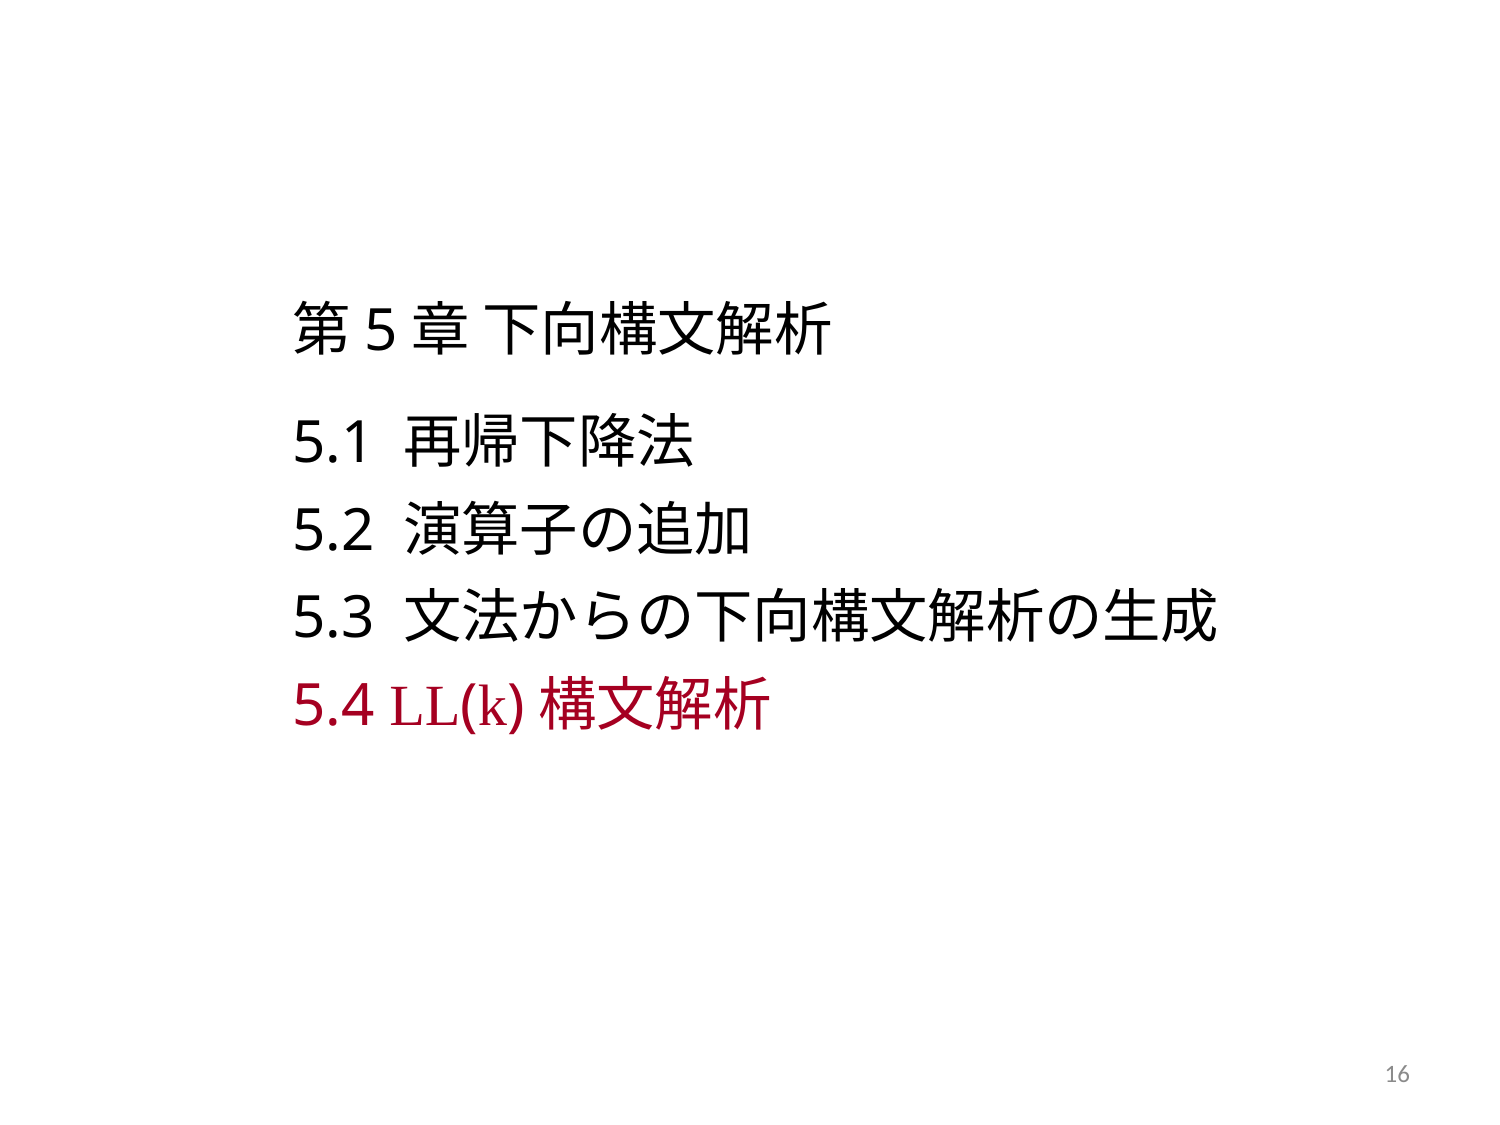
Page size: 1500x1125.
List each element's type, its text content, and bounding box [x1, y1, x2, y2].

slide_number 16 [1074, 1042, 1425, 1103]
text_box 第5章 下向構文解析 5.1 再帰下降法 5.2 演算子の追加 5.3 文法からの下向構文解析の生成 5.4 LL(k)構文解析 [277, 267, 1247, 745]
